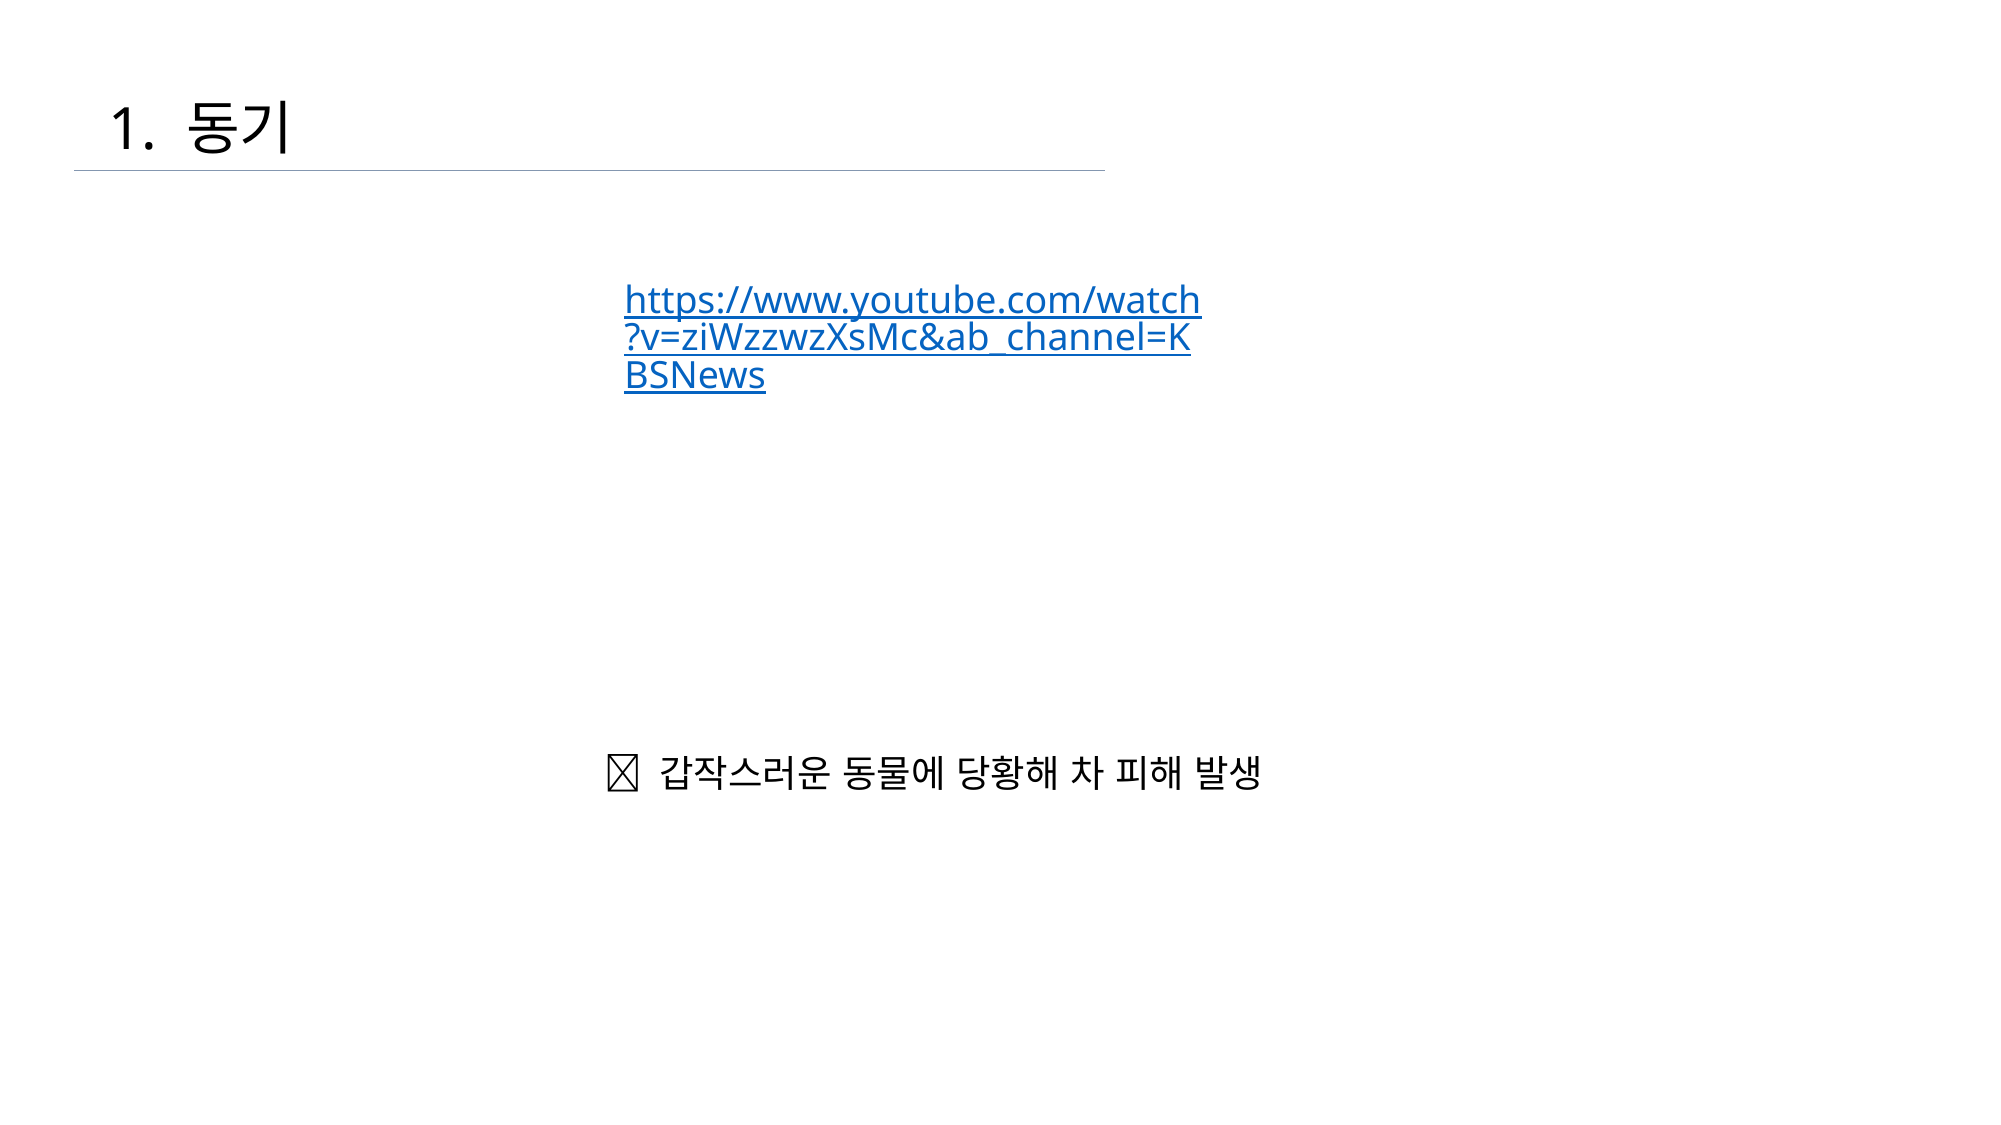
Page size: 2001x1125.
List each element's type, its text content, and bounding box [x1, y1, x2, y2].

text_box 1. 동기 [93, 83, 521, 169]
text_box https://www.youtube.com/watch?v=ziWzzwzXsMc&ab_channel=KBSNews [609, 268, 1220, 380]
text_box  갑작스러운 동물에 당황해 차 피해 발생 [589, 743, 1498, 803]
